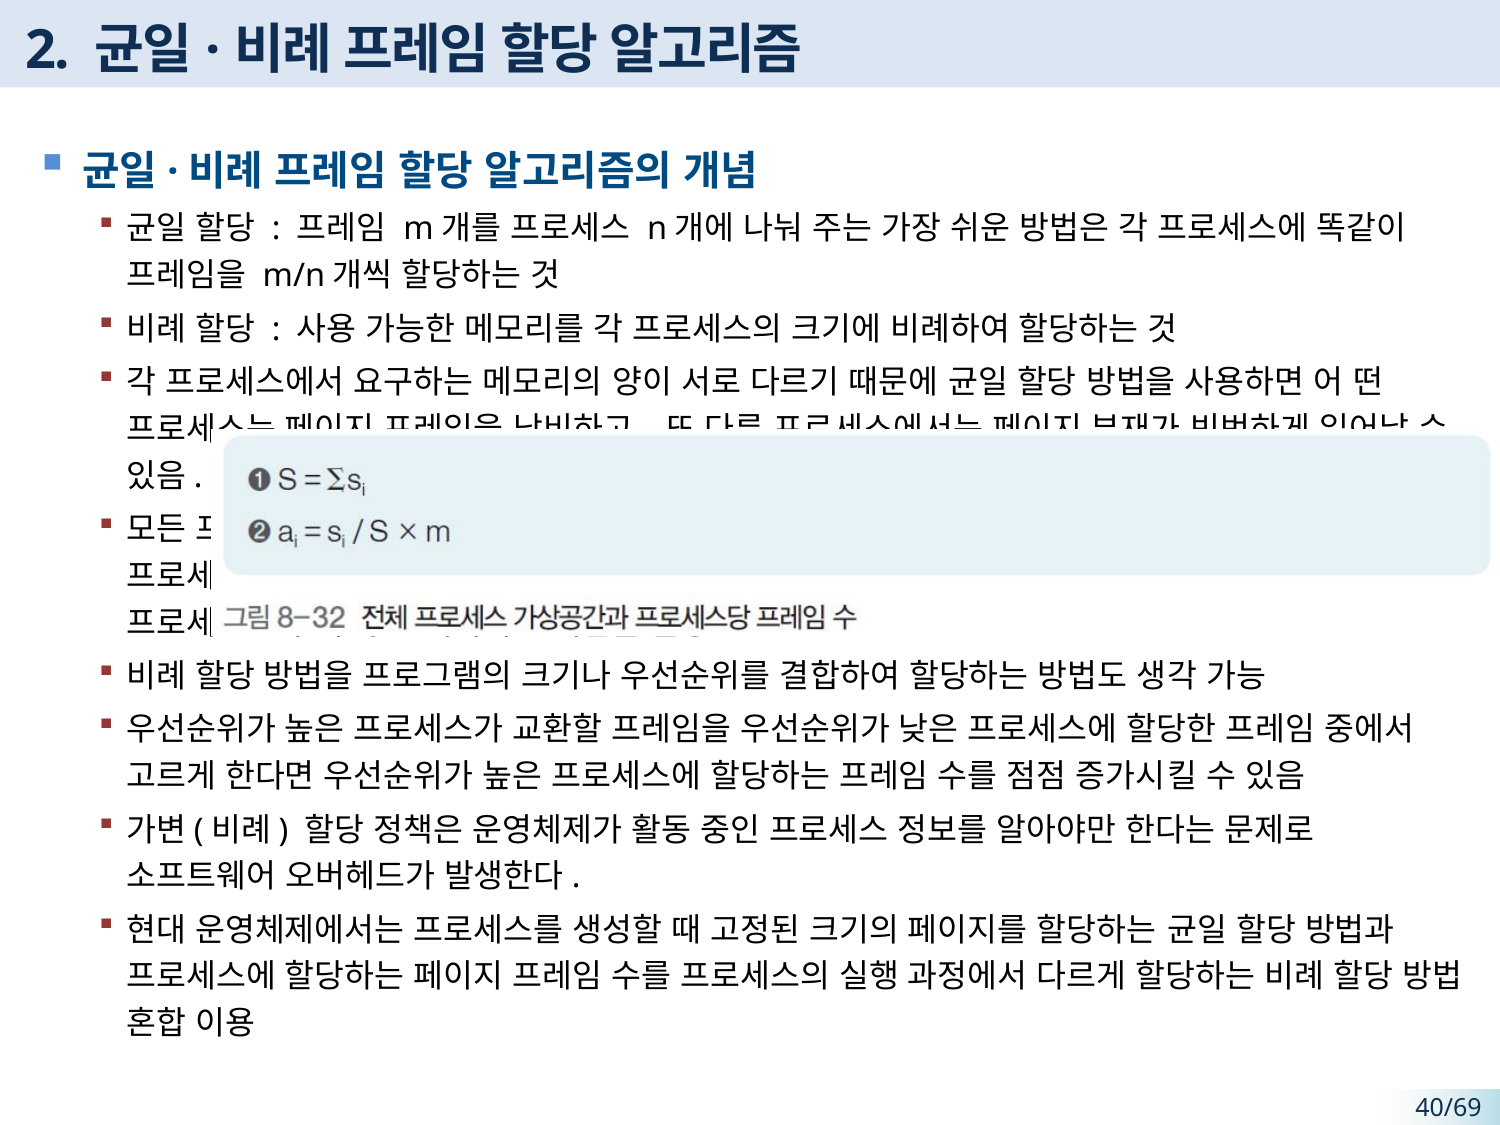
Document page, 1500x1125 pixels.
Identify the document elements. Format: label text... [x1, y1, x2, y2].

title 2. 균일·비례 프레임 할당 알고리즘 [10, 5, 1500, 84]
picture [210, 429, 1500, 636]
list 균일·비례 프레임 할당 알고리즘의 개념 균일 할당 : 프레임 m개를 프로세스 n개에 나눠 주는 가장 쉬운 방법은 각 프로세스에 똑같이 프레임을 m/n개씩 할당하는 것 비례 할당 : 사용 가능한 메모리를 각 프로세스의 크기에 비례하여 할당하는 것 각 프로세스에서 요구하는 메모리의 양이 서로 다르기 때문에 균일 할당 방법을 사용하면 어 떤 프로세스는 페이지 프레임을 낭비하고, 또 다른 프로세스에서는 페이지 부재가 빈번하게 일어날 수 있음. 이런 문제점은 비례 할당 방법 사용하여 해결 모든 프로세스에 유효 프레임을 동일하게 분배하기보다는 각 프로세스에 필요 한 메모리양이나 프로세스 크기에 따라 할당. 많은 메모리를 요구하는 프로세스는 적은 메모리를 요구하는 프로세스보다 더 많은 페이지 프레임을 할당 비례 할당 방법을 프로그램의 크기나 우선순위를 결합하여 할당하는 방법도 생각 가능 우선순위가 높은 프로세스가 교환할 프레임을 우선순위가 낮은 프로세스에 할당한 프레임 중에서 고르게 한다면 우선순위가 높은 프로세스에 할당하는 프레임 수를 점점 증가시킬 수 있음 가변(비례) 할당 정책은 운영체제가 활동 중인 프로세스 정보를 알아야만 한다는 문제로 소프트웨어 오버헤드가 발생한다. 현대 운영체제에서는 프로세스를 생성할 때 고정된 크기의 페이지를 할당하는 균일 할당 방법과 프로세스에 할당하는 페이지 프레임 수를 프로세스의 실행 과정에서 다르게 할당하는 비례 할당 방법 혼합 이용 [10, 126, 1481, 1057]
